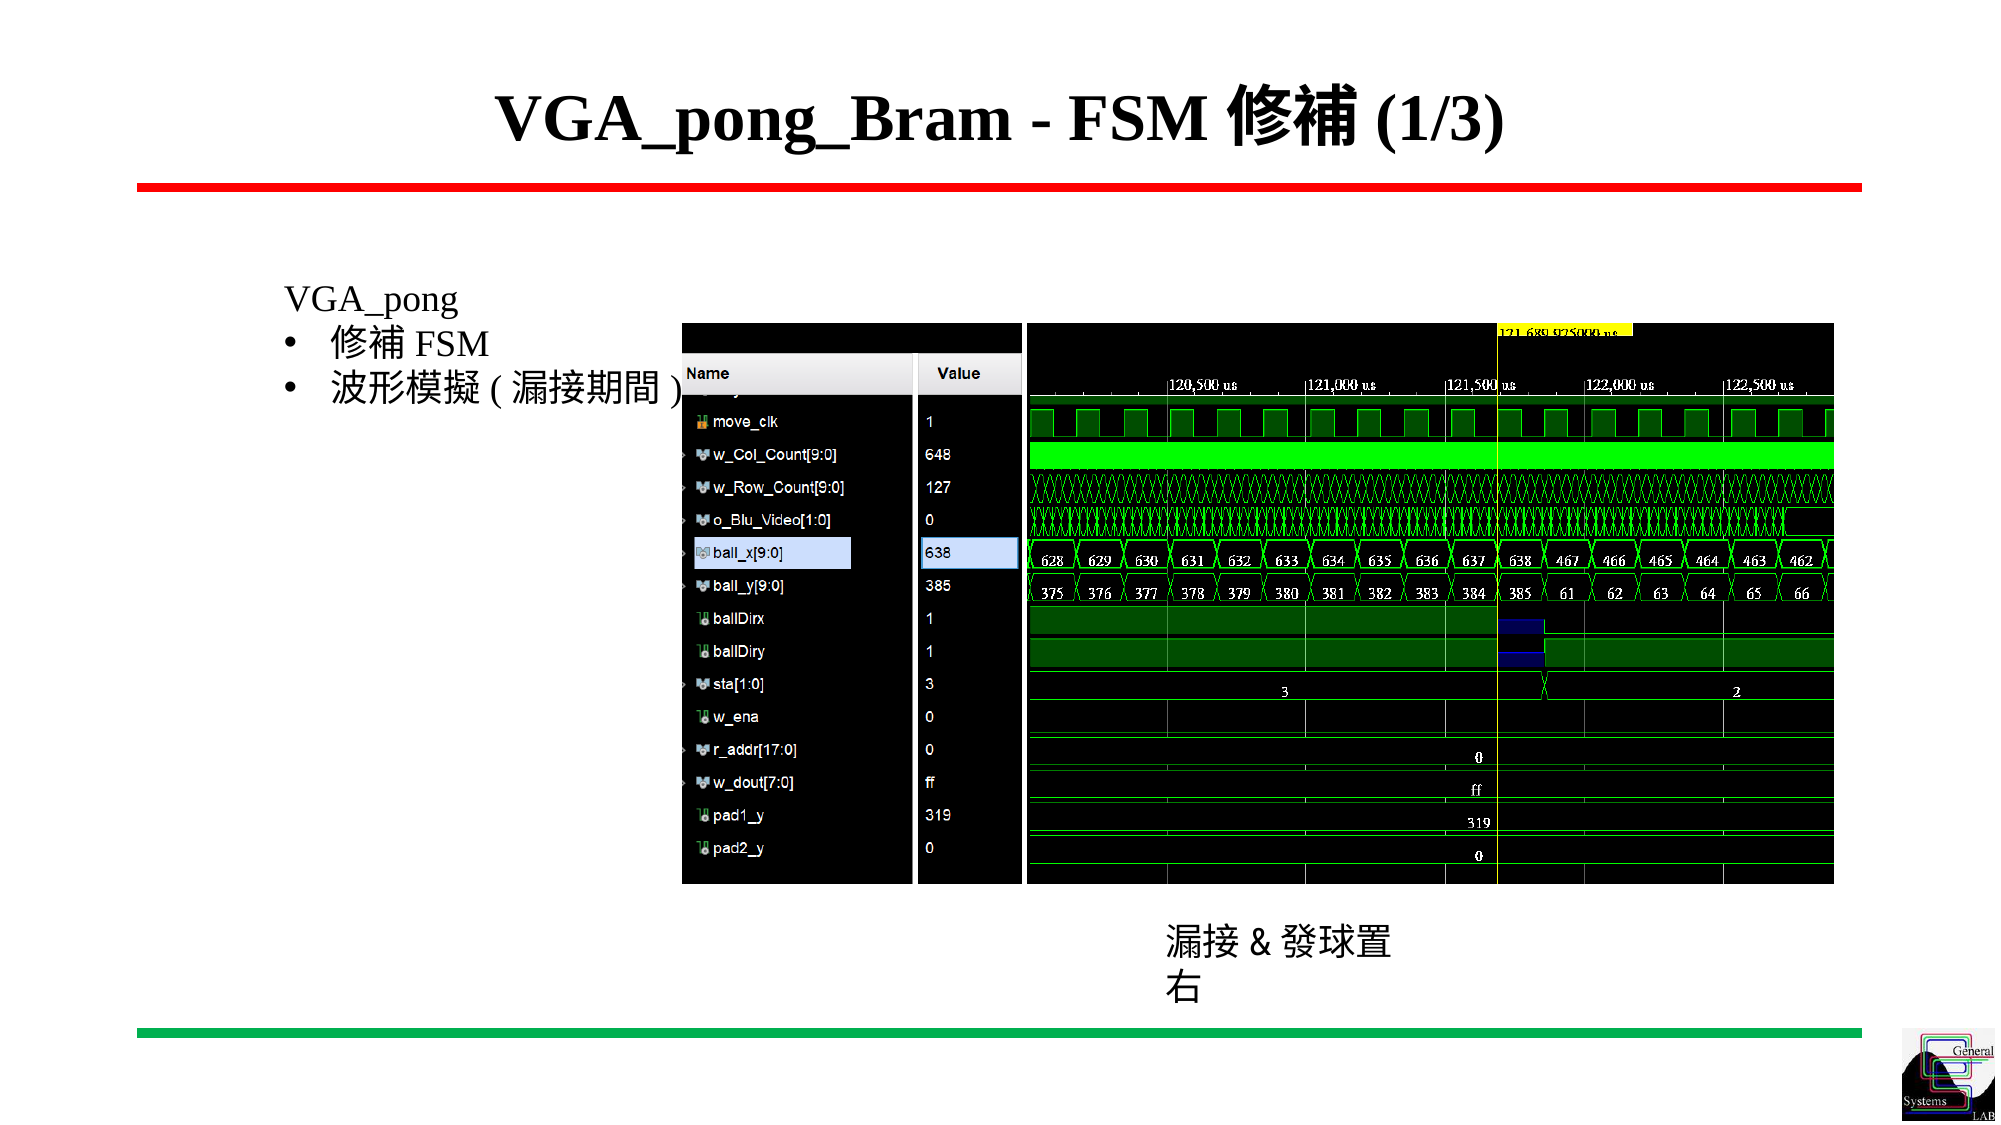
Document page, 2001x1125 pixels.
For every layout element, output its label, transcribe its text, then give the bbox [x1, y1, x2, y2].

text_box VGA_pong 修補FSM 波形模擬(漏接期間) [269, 266, 1151, 416]
title VGA_pong_Bram - FSM修補(1/3) [137, 59, 1863, 178]
text_box 漏接&發球置右 [1150, 910, 1427, 1016]
picture [682, 323, 1834, 884]
picture [1902, 1028, 1995, 1121]
